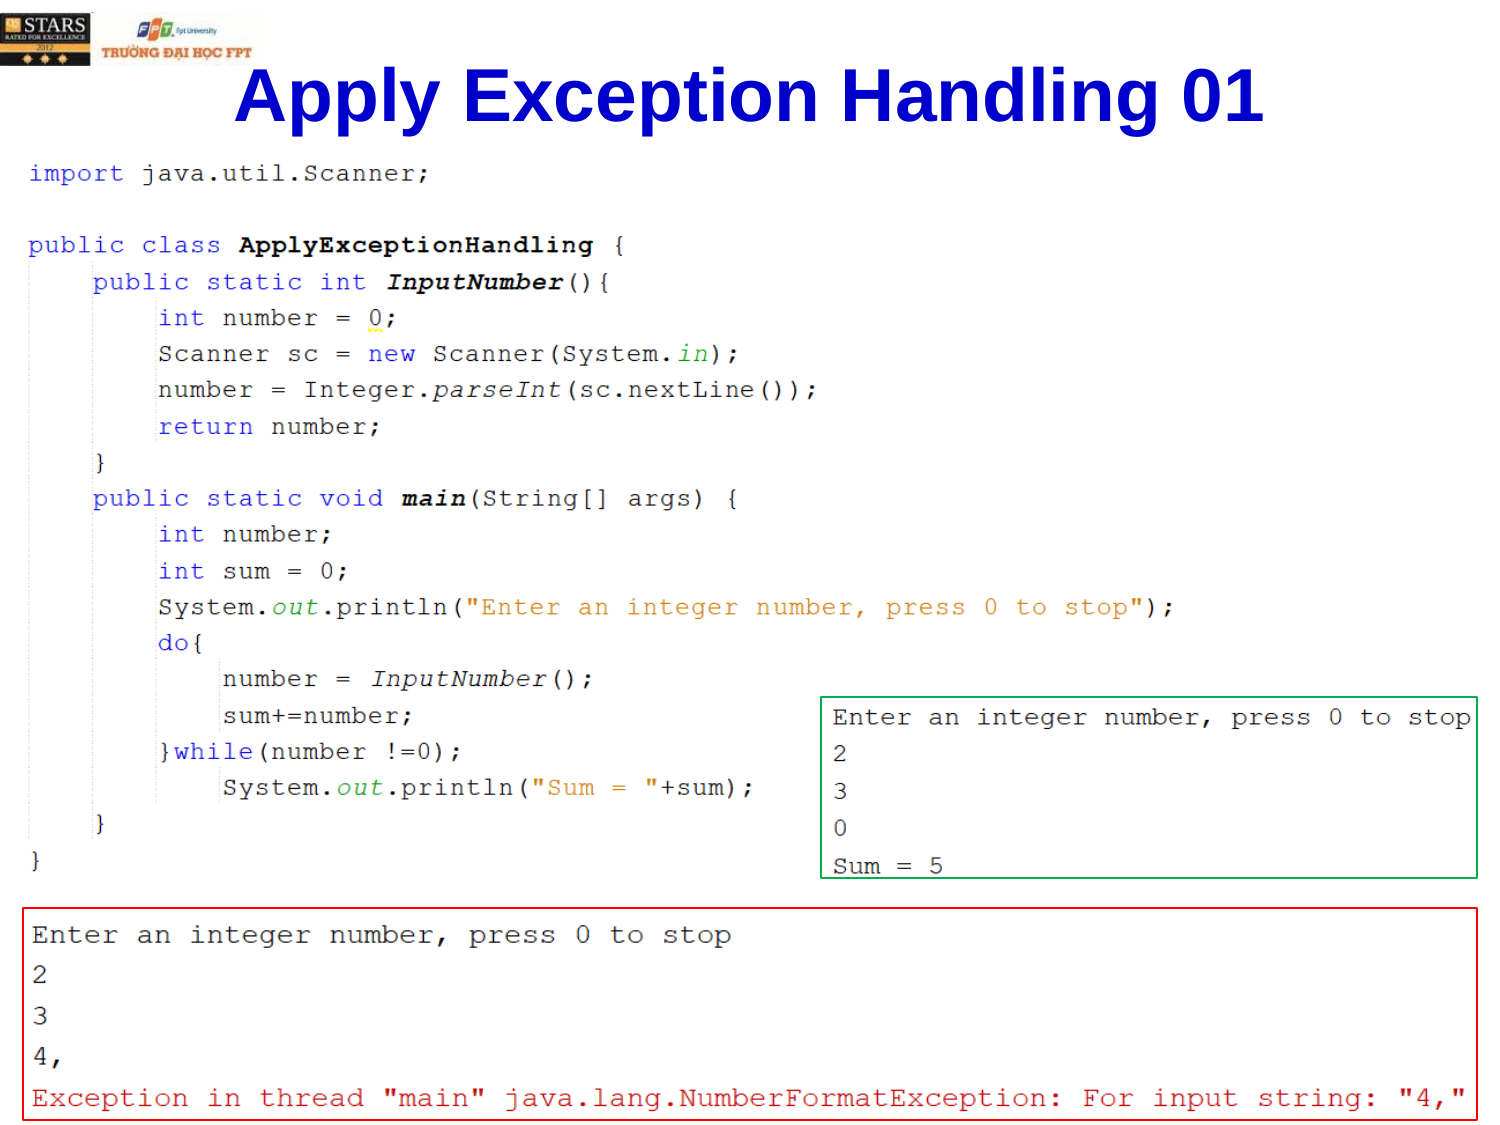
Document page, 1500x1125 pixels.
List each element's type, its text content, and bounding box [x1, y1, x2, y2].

picture [24, 909, 1476, 1120]
picture [17, 146, 1476, 877]
picture [0, 12, 263, 66]
title Apply Exception Handling 01 [75, 32, 1425, 150]
